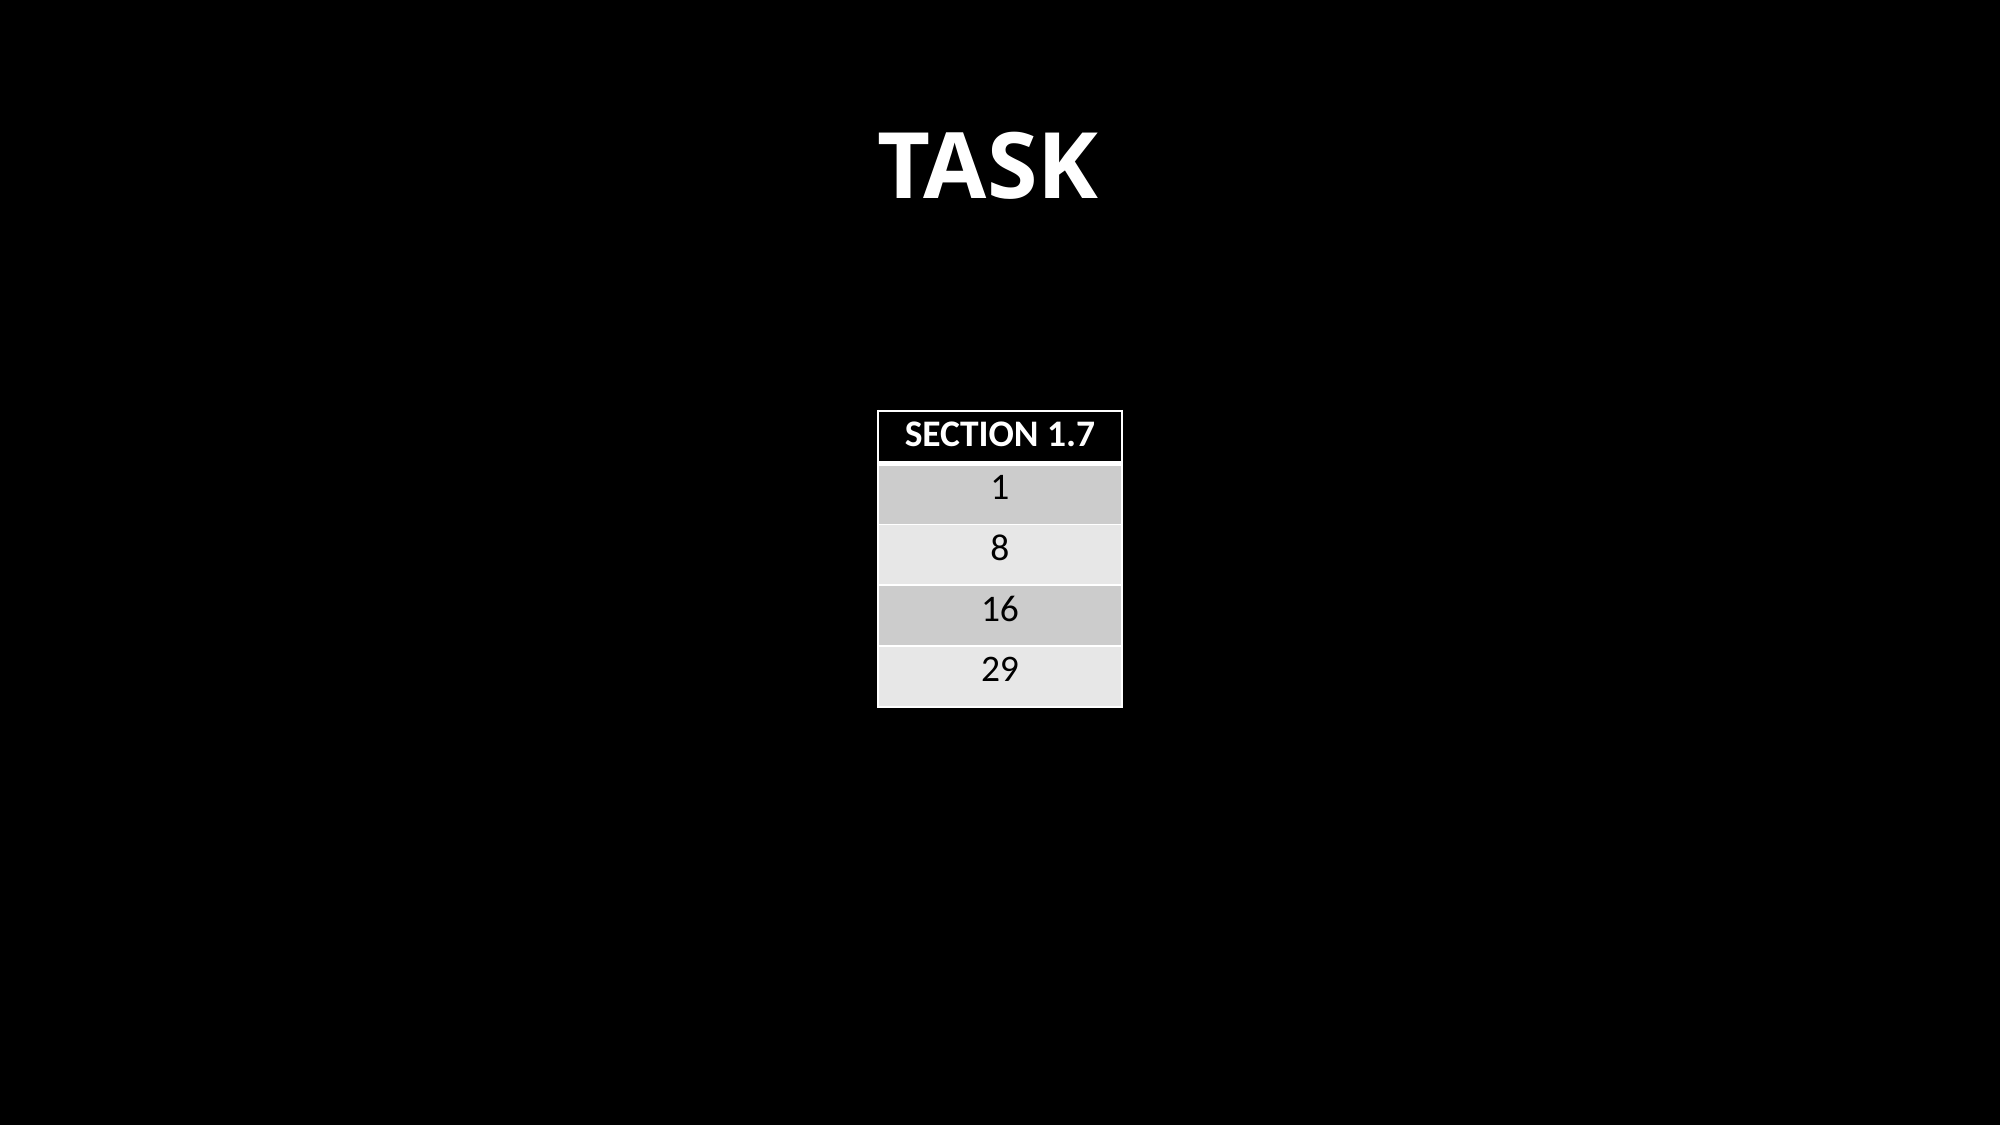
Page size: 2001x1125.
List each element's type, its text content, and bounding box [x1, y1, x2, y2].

table_cell 16 [879, 586, 1121, 645]
table_cell 29 [879, 647, 1121, 706]
table_header SECTION 1.7 [879, 412, 1121, 461]
table_cell 1 [879, 466, 1121, 524]
title TASK [137, 59, 1863, 278]
table_cell 8 [879, 525, 1121, 584]
